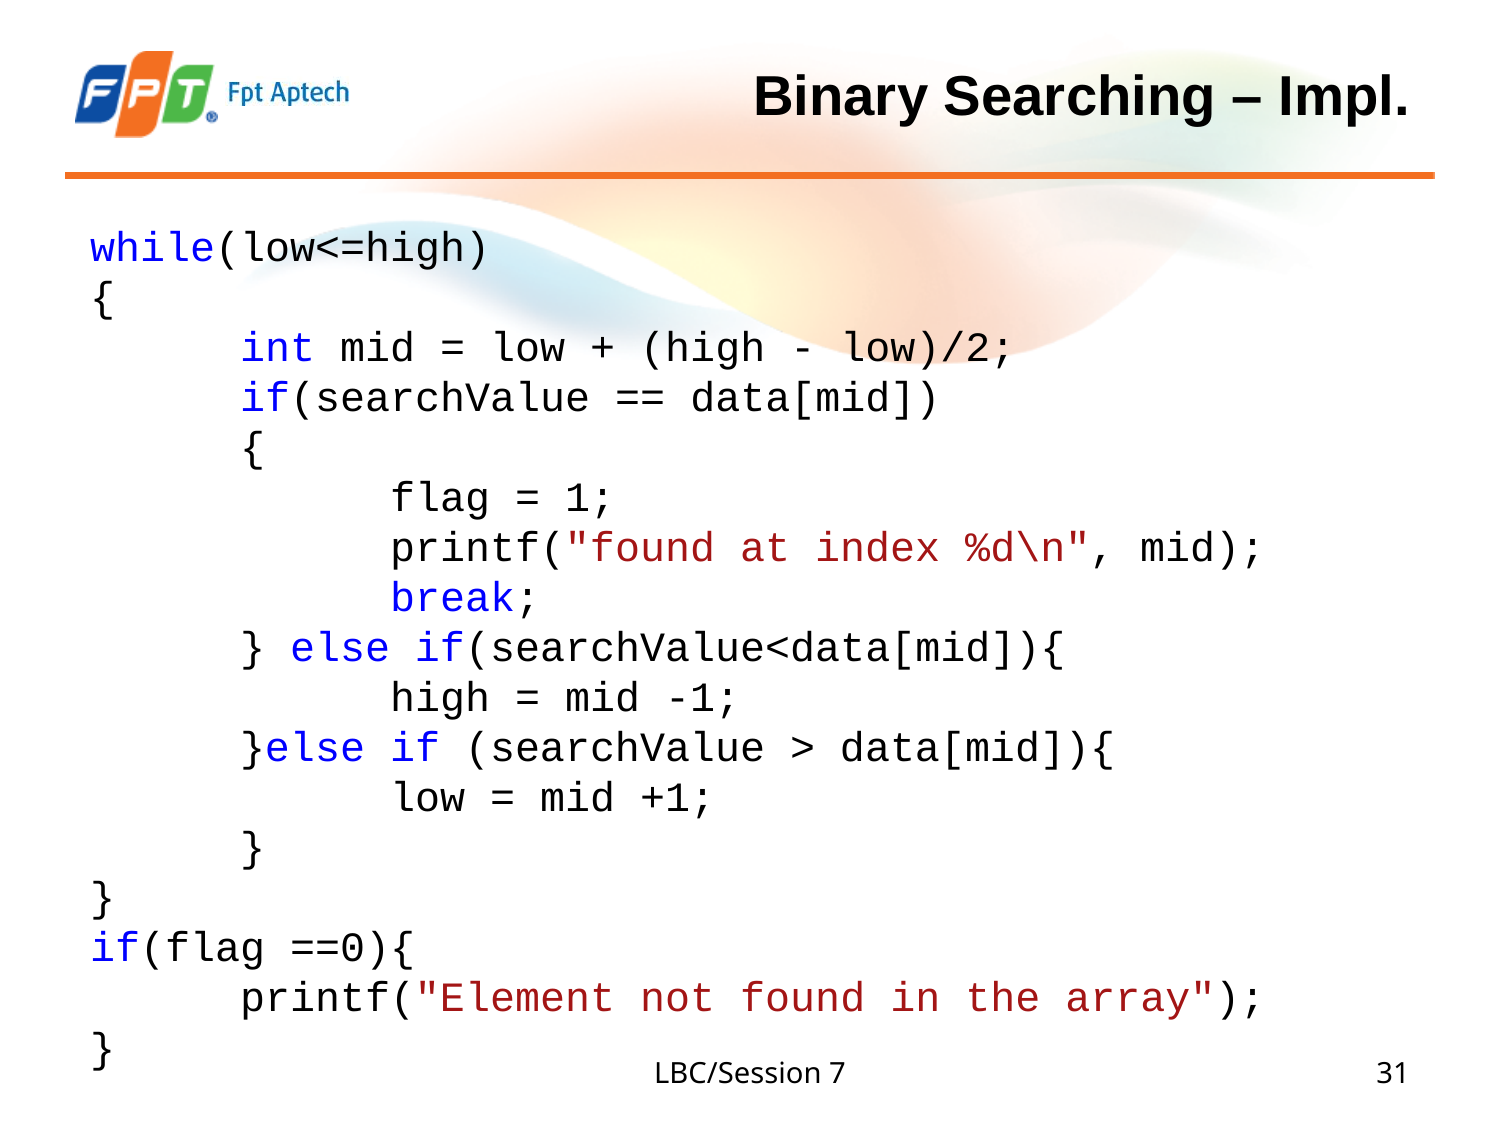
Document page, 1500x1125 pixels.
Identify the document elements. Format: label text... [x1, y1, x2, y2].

text_box LBC/Session 7 [512, 1046, 988, 1125]
title Binary Searching – Impl. [437, 24, 1425, 161]
list while(low<=high) { int mid = low + (high - low)/2; if(searchValue == data[mid]) { flag = 1; printf("found at index %d\n", mid); break; } else if(searchValue<data[mid]){ high = mid -1; }else if (searchValue > data[mid]){ low = mid +1; } } if(flag ==0){ printf("Element not found in the array"); } [75, 212, 1425, 1005]
picture [75, 51, 218, 138]
text_box ‹#› [1074, 1046, 1425, 1125]
picture [65, 0, 1435, 212]
